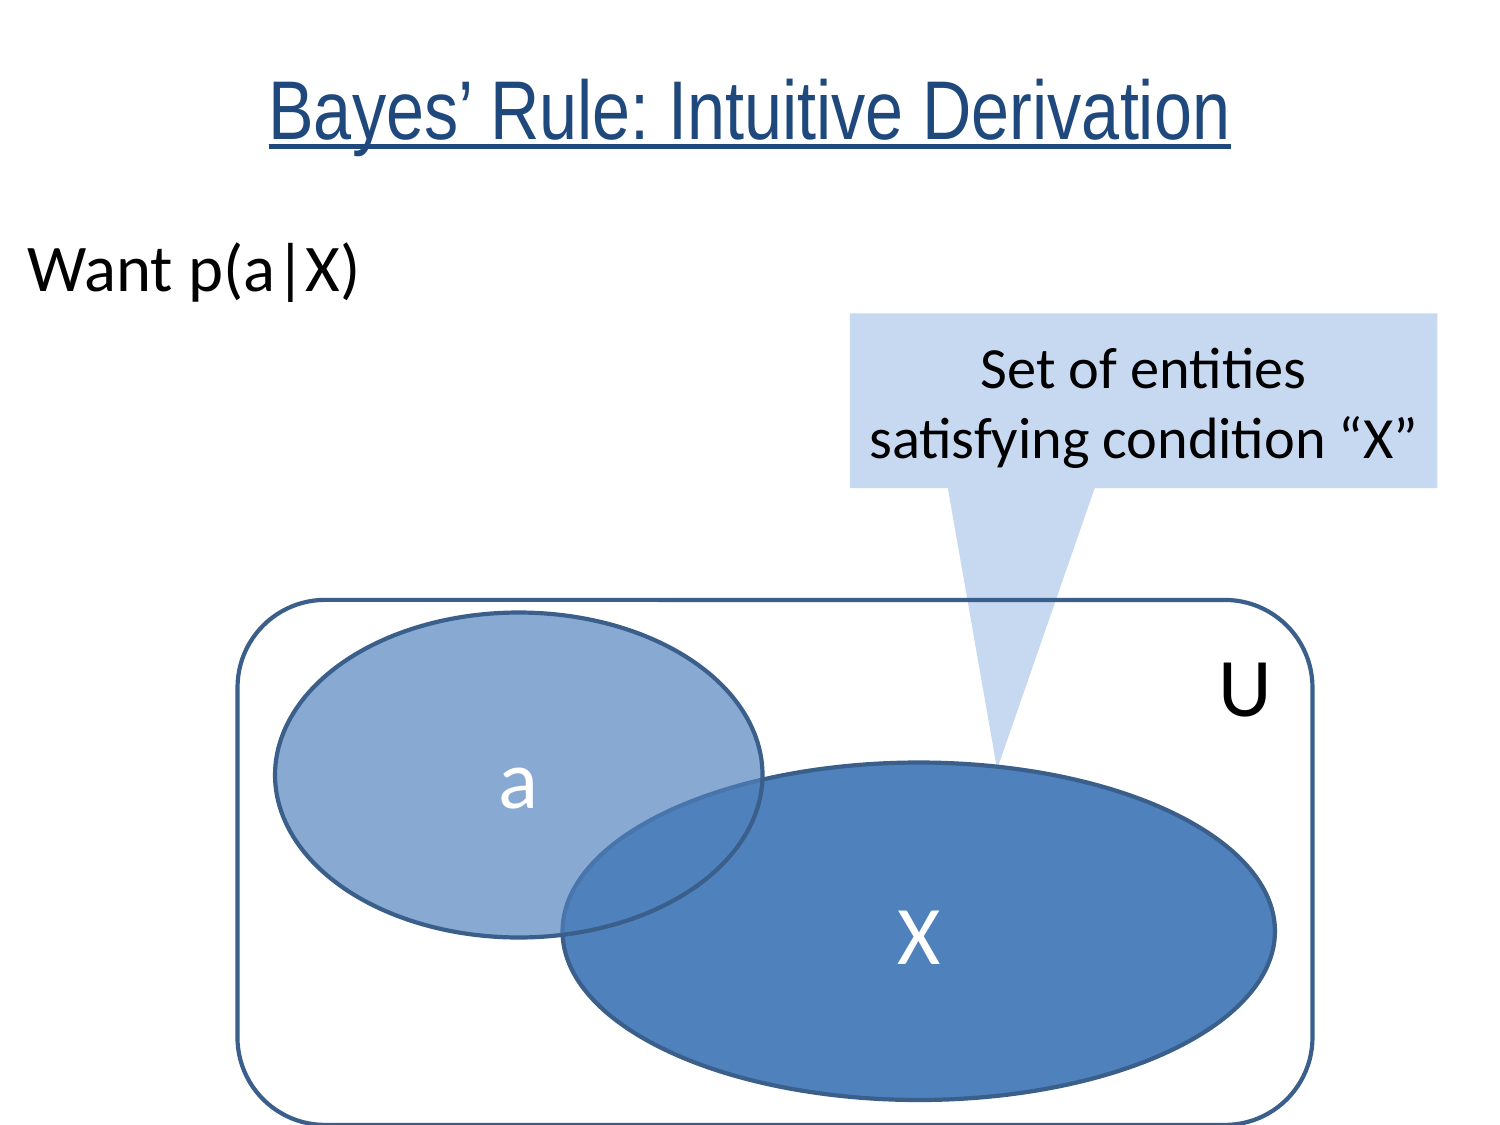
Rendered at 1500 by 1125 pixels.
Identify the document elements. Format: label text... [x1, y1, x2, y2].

text_box Set of entities satisfying condition “X” [847, 311, 1440, 597]
text_box Want p(a|X) [12, 217, 1450, 313]
text_box U [235, 597, 1315, 1125]
title Bayes’ Rule: Intuitive Derivation [75, 12, 1425, 200]
